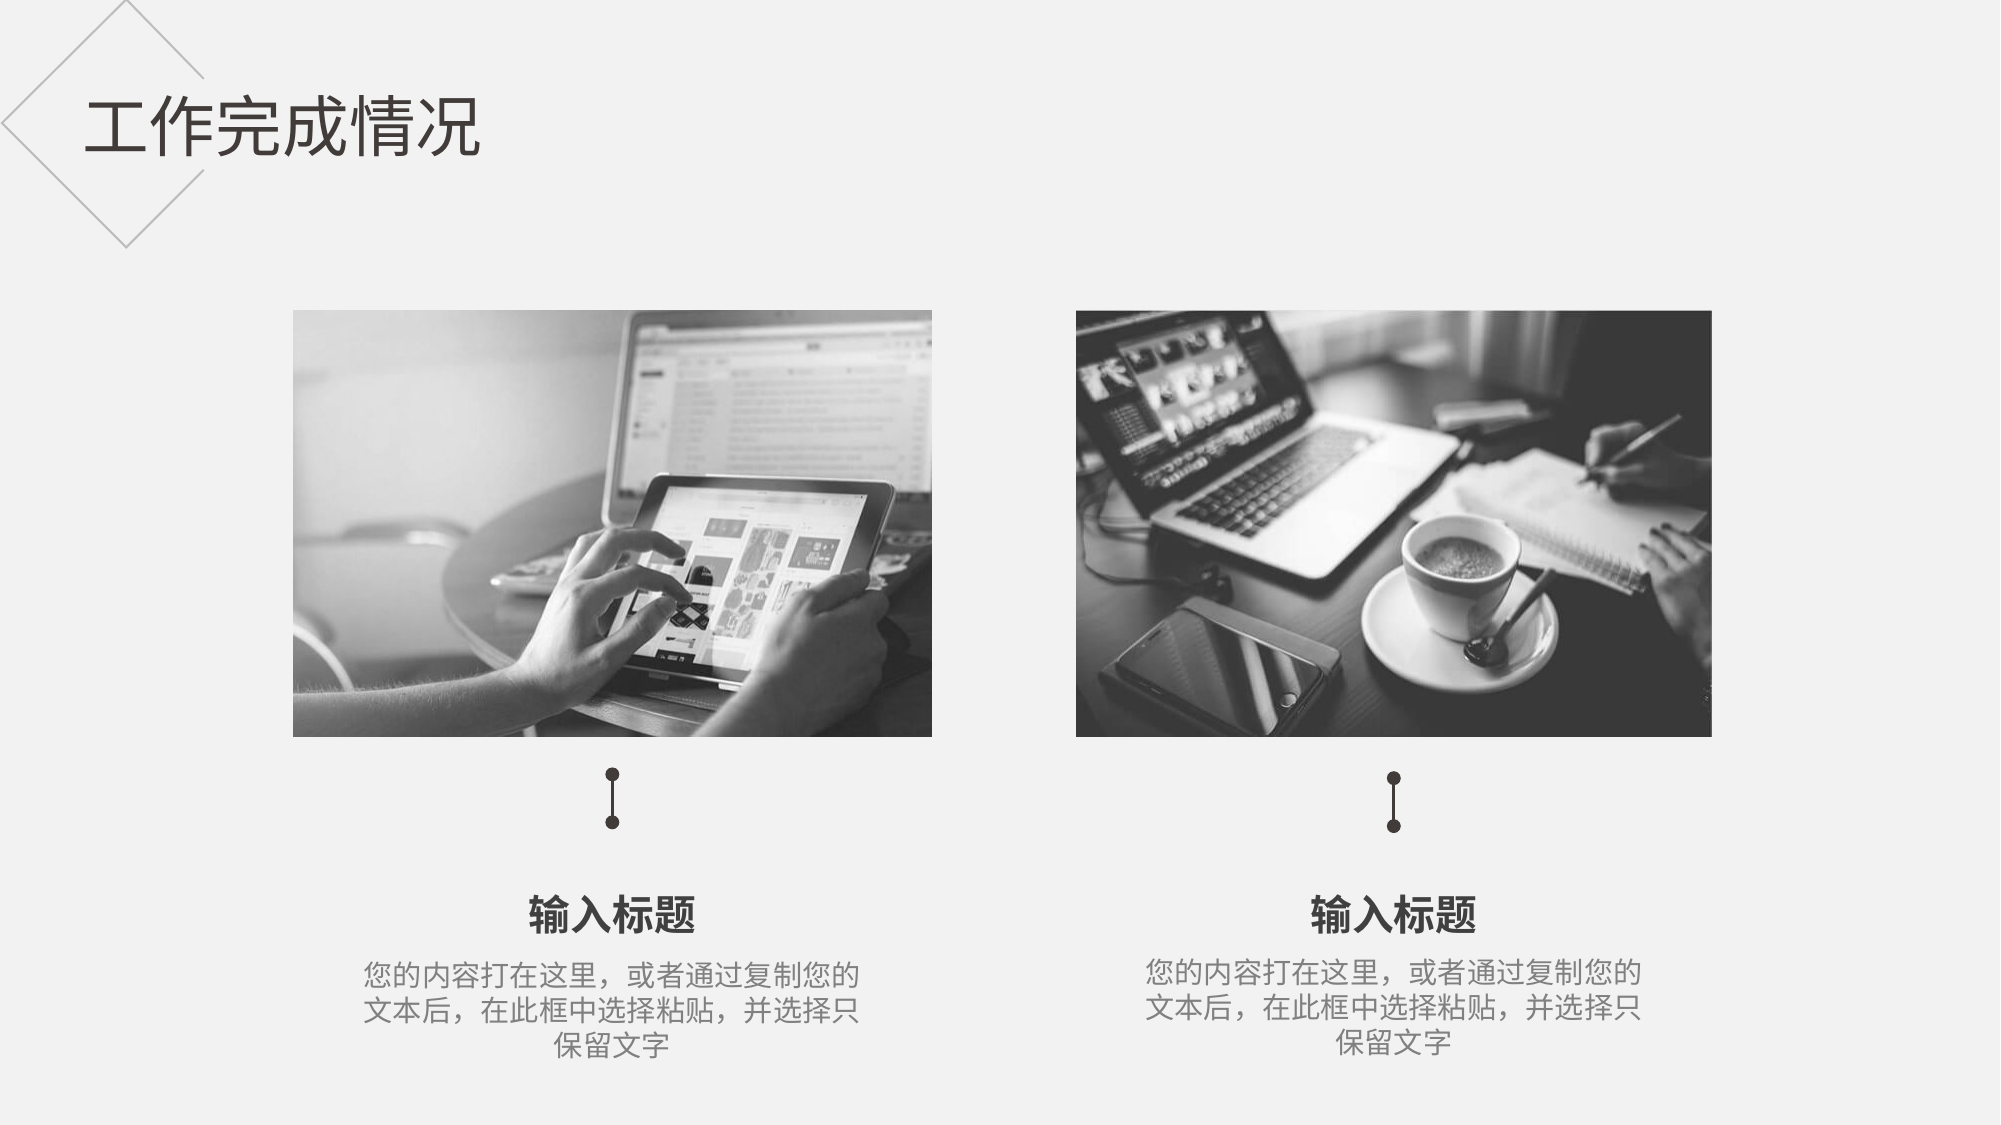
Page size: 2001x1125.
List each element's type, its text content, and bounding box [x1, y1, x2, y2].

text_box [1387, 772, 1400, 833]
picture [1076, 310, 1712, 737]
text_box 您的内容打在这里，或者通过复制您的文本后，在此框中选择粘贴，并选择只保留文字 [1116, 946, 1672, 1067]
picture [293, 310, 932, 737]
text_box 工作完成情况 [204, 77, 509, 172]
text_box [0, 0, 205, 249]
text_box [606, 768, 619, 829]
text_box 输入标题 [432, 881, 793, 946]
text_box 您的内容打在这里，或者通过复制您的文本后，在此框中选择粘贴，并选择只保留文字 [336, 950, 889, 1070]
text_box 输入标题 [1213, 881, 1575, 946]
